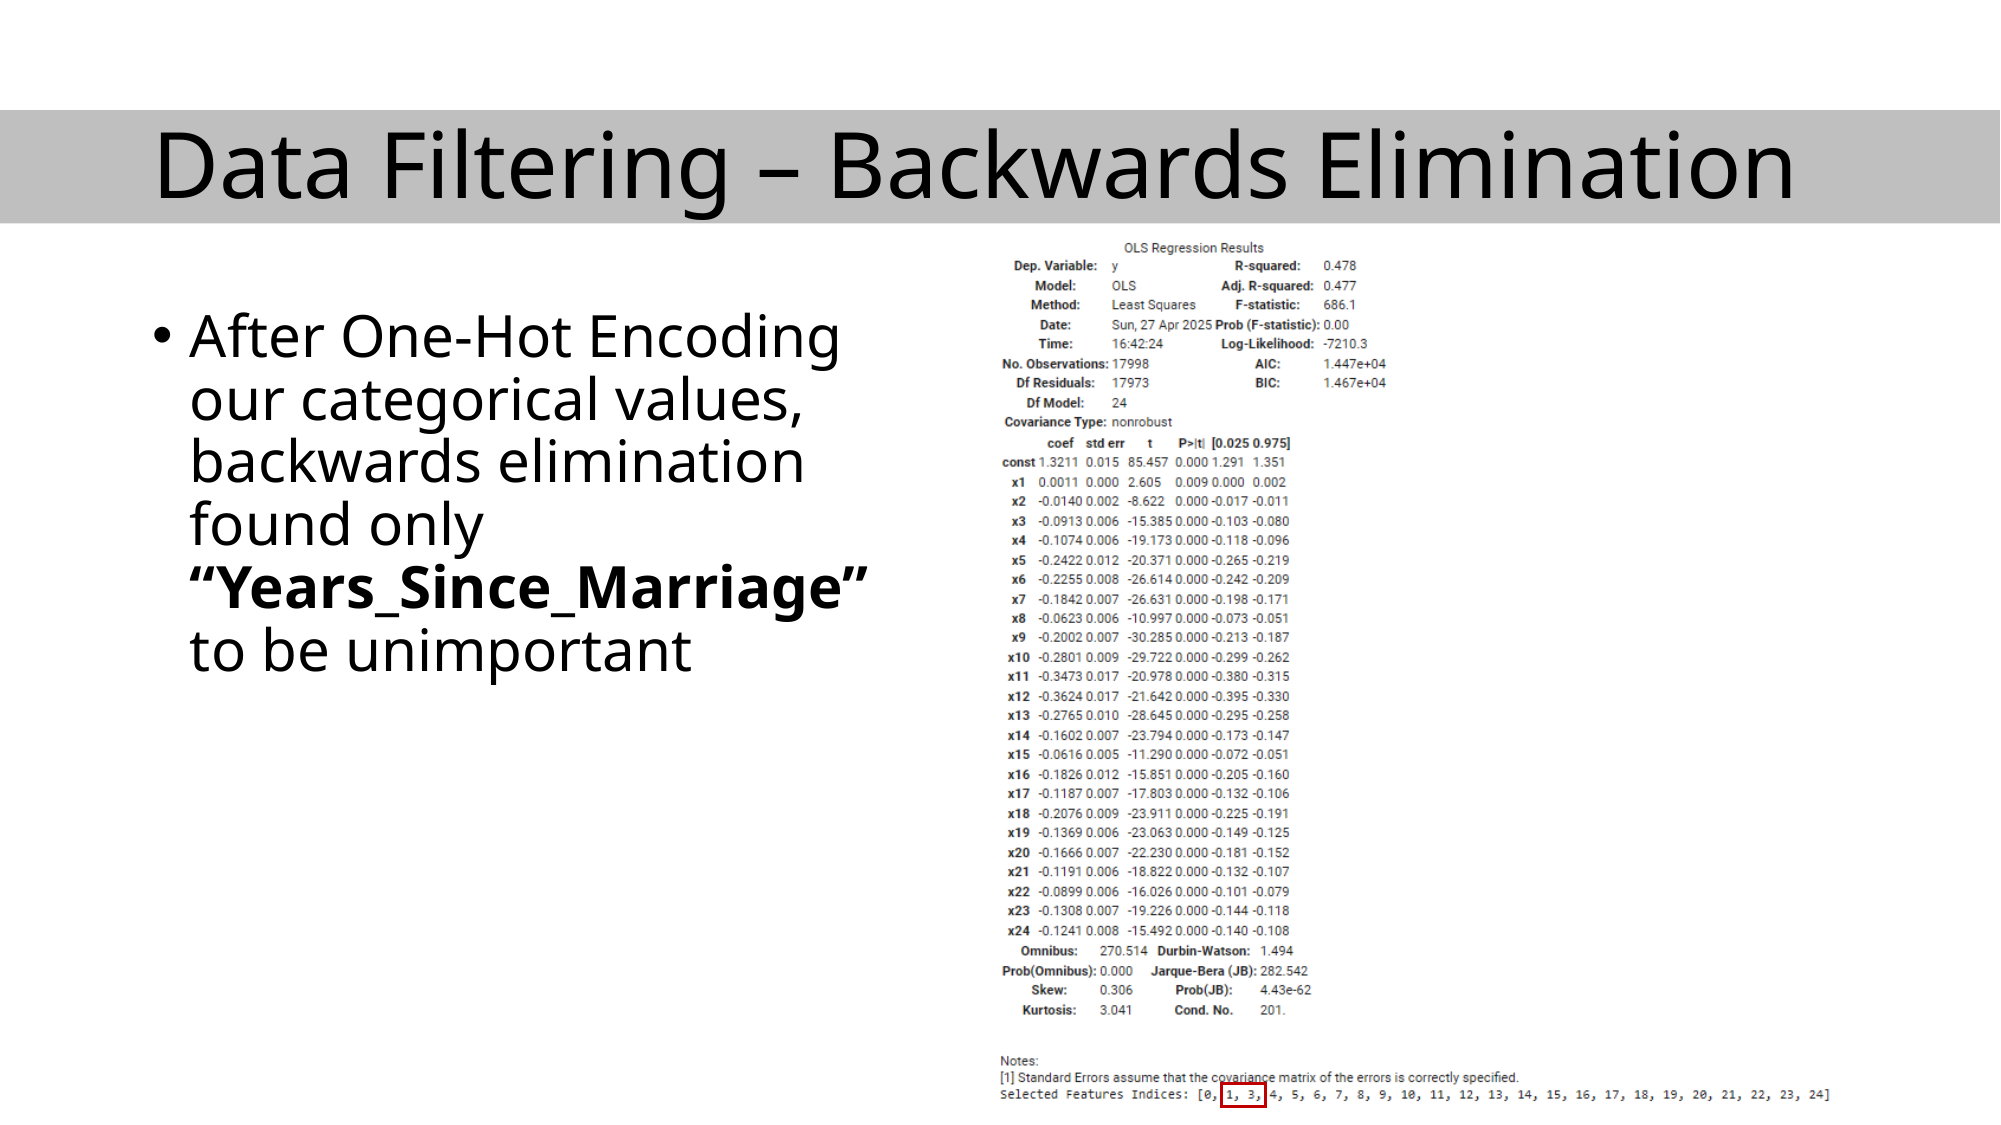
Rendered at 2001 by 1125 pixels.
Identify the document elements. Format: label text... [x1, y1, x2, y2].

text_box [0, 108, 137, 225]
text_box [1863, 108, 2000, 225]
picture [999, 236, 1840, 1108]
title Data Filtering – Backwards Elimination [137, 59, 1863, 278]
list After One-Hot Encoding our categorical values, backwards elimination found only “Years_Since_Marriage” to be unimportant [137, 299, 920, 1014]
